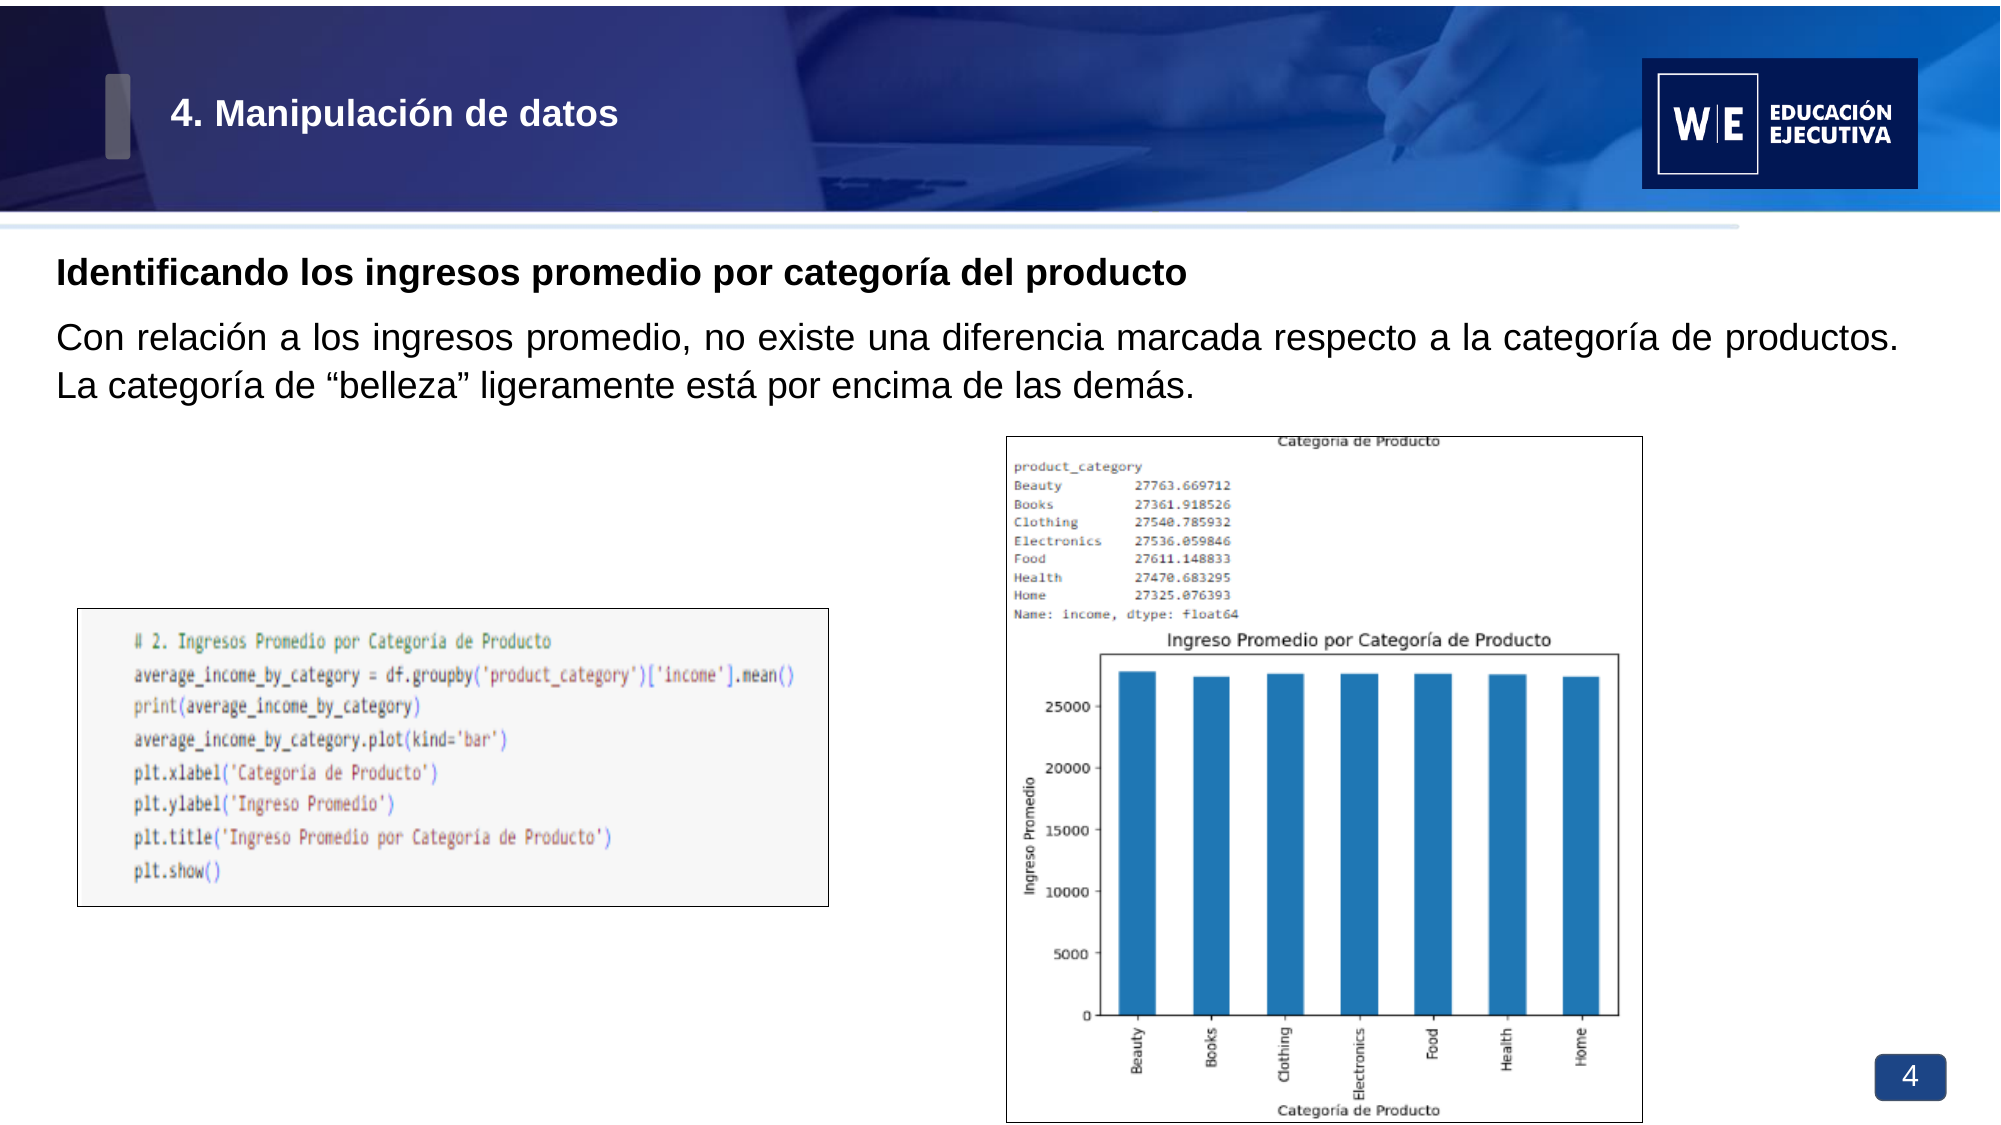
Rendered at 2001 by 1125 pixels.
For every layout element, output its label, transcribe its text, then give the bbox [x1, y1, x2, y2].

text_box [0, 6, 2000, 243]
text_box Identificando los ingresos promedio por categoría del producto Con relación a los ingresos promedio, no existe una diferencia marcada respecto a la categoría de productos. La categoría de “belleza” ligeramente está por encima de las demás. [56, 254, 100, 406]
picture [77, 608, 829, 908]
picture [1006, 436, 1644, 1123]
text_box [105, 73, 1947, 1101]
